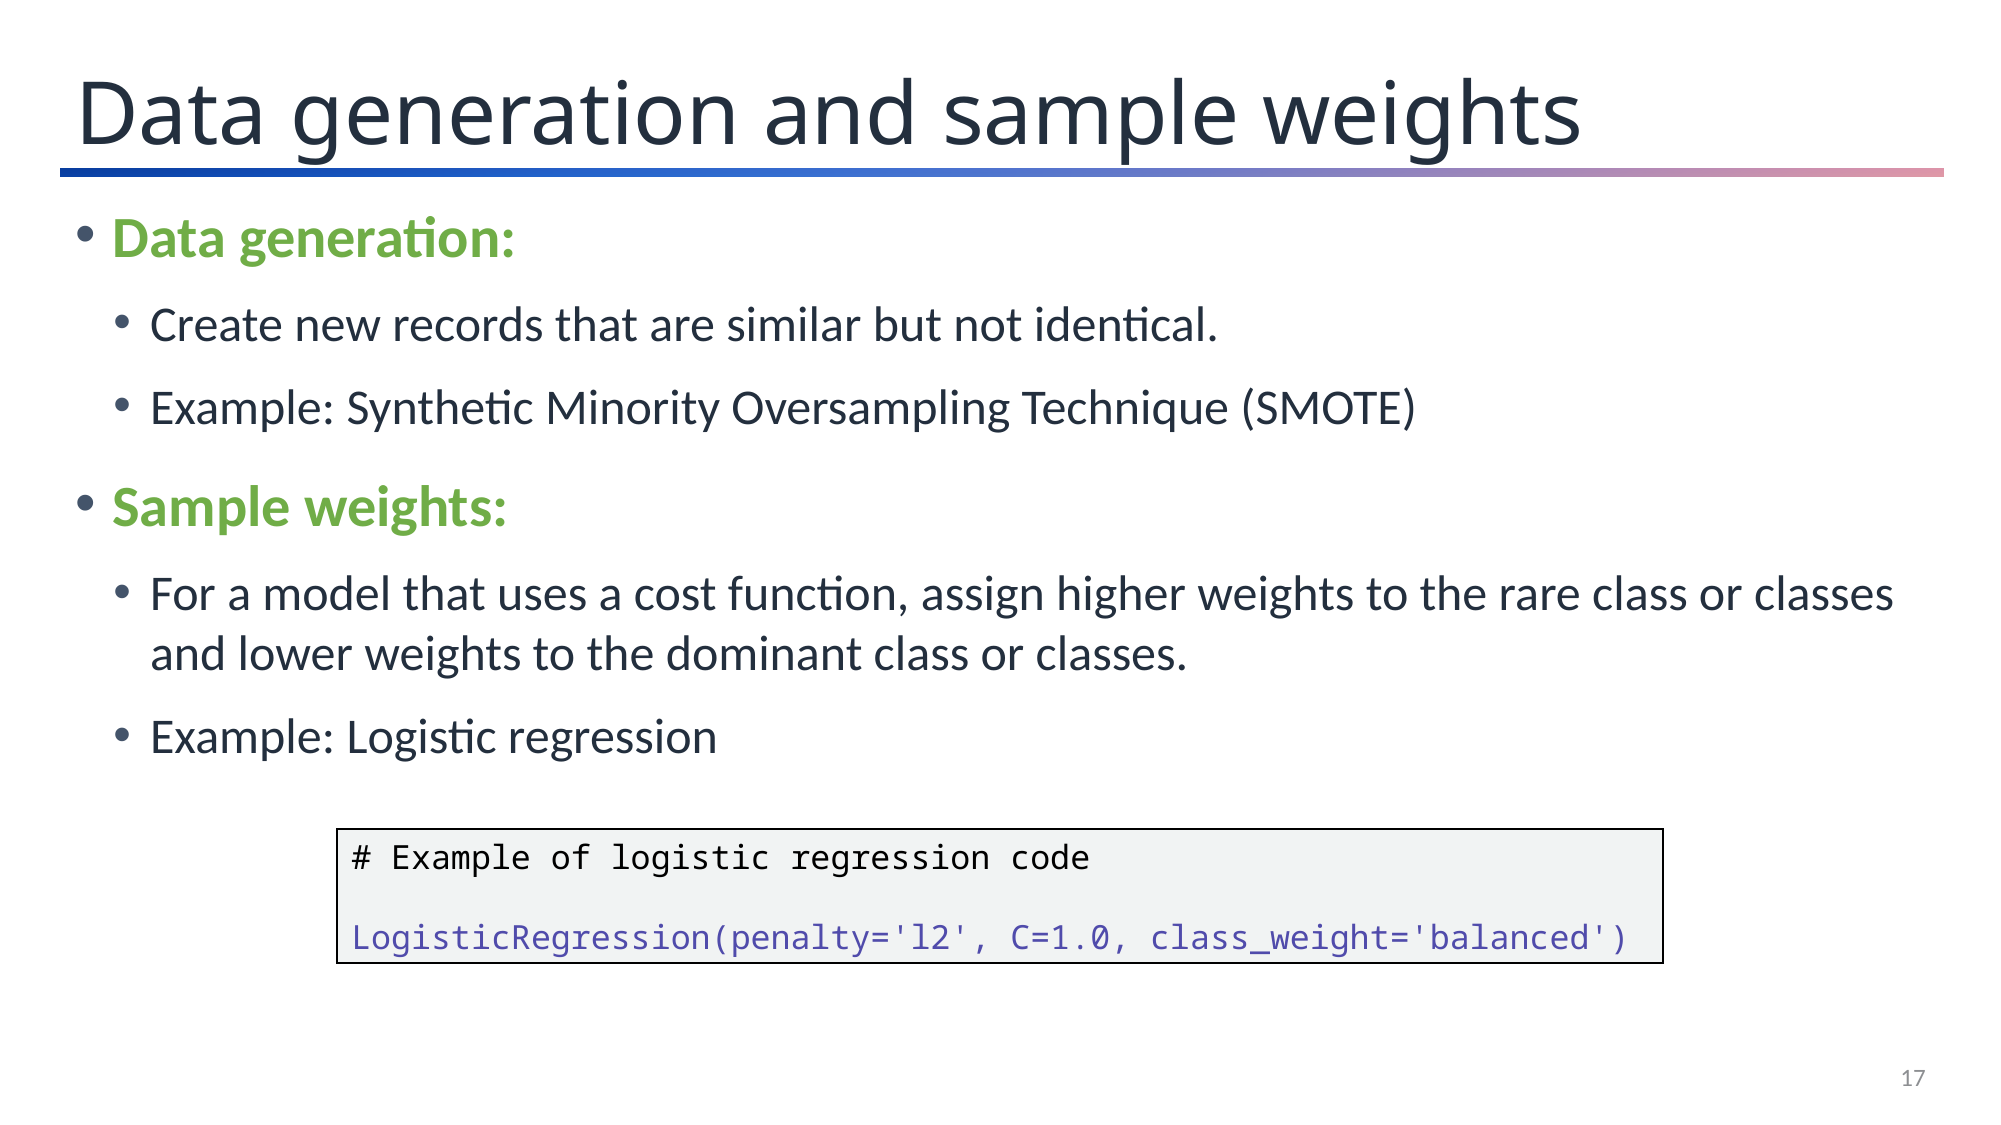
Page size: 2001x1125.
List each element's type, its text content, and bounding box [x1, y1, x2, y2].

slide_number 17 [1861, 1057, 1941, 1095]
list Data generation: Create new records that are similar but not identical. Example: Synthetic Minority Oversampling Technique (SMOTE) Sample weights: For a model that uses a cost function, assign higher weights to the rare class or classes and lower weights to the dominant class or classes. Example: Logistic regression [60, 191, 1941, 1055]
title Data generation and sample weights [60, 49, 1941, 170]
picture [60, 168, 1944, 177]
text_box # Example of logistic regression code LogisticRegression(penalty='l2', C=1.0, class_weight='balanced') [336, 828, 1664, 964]
